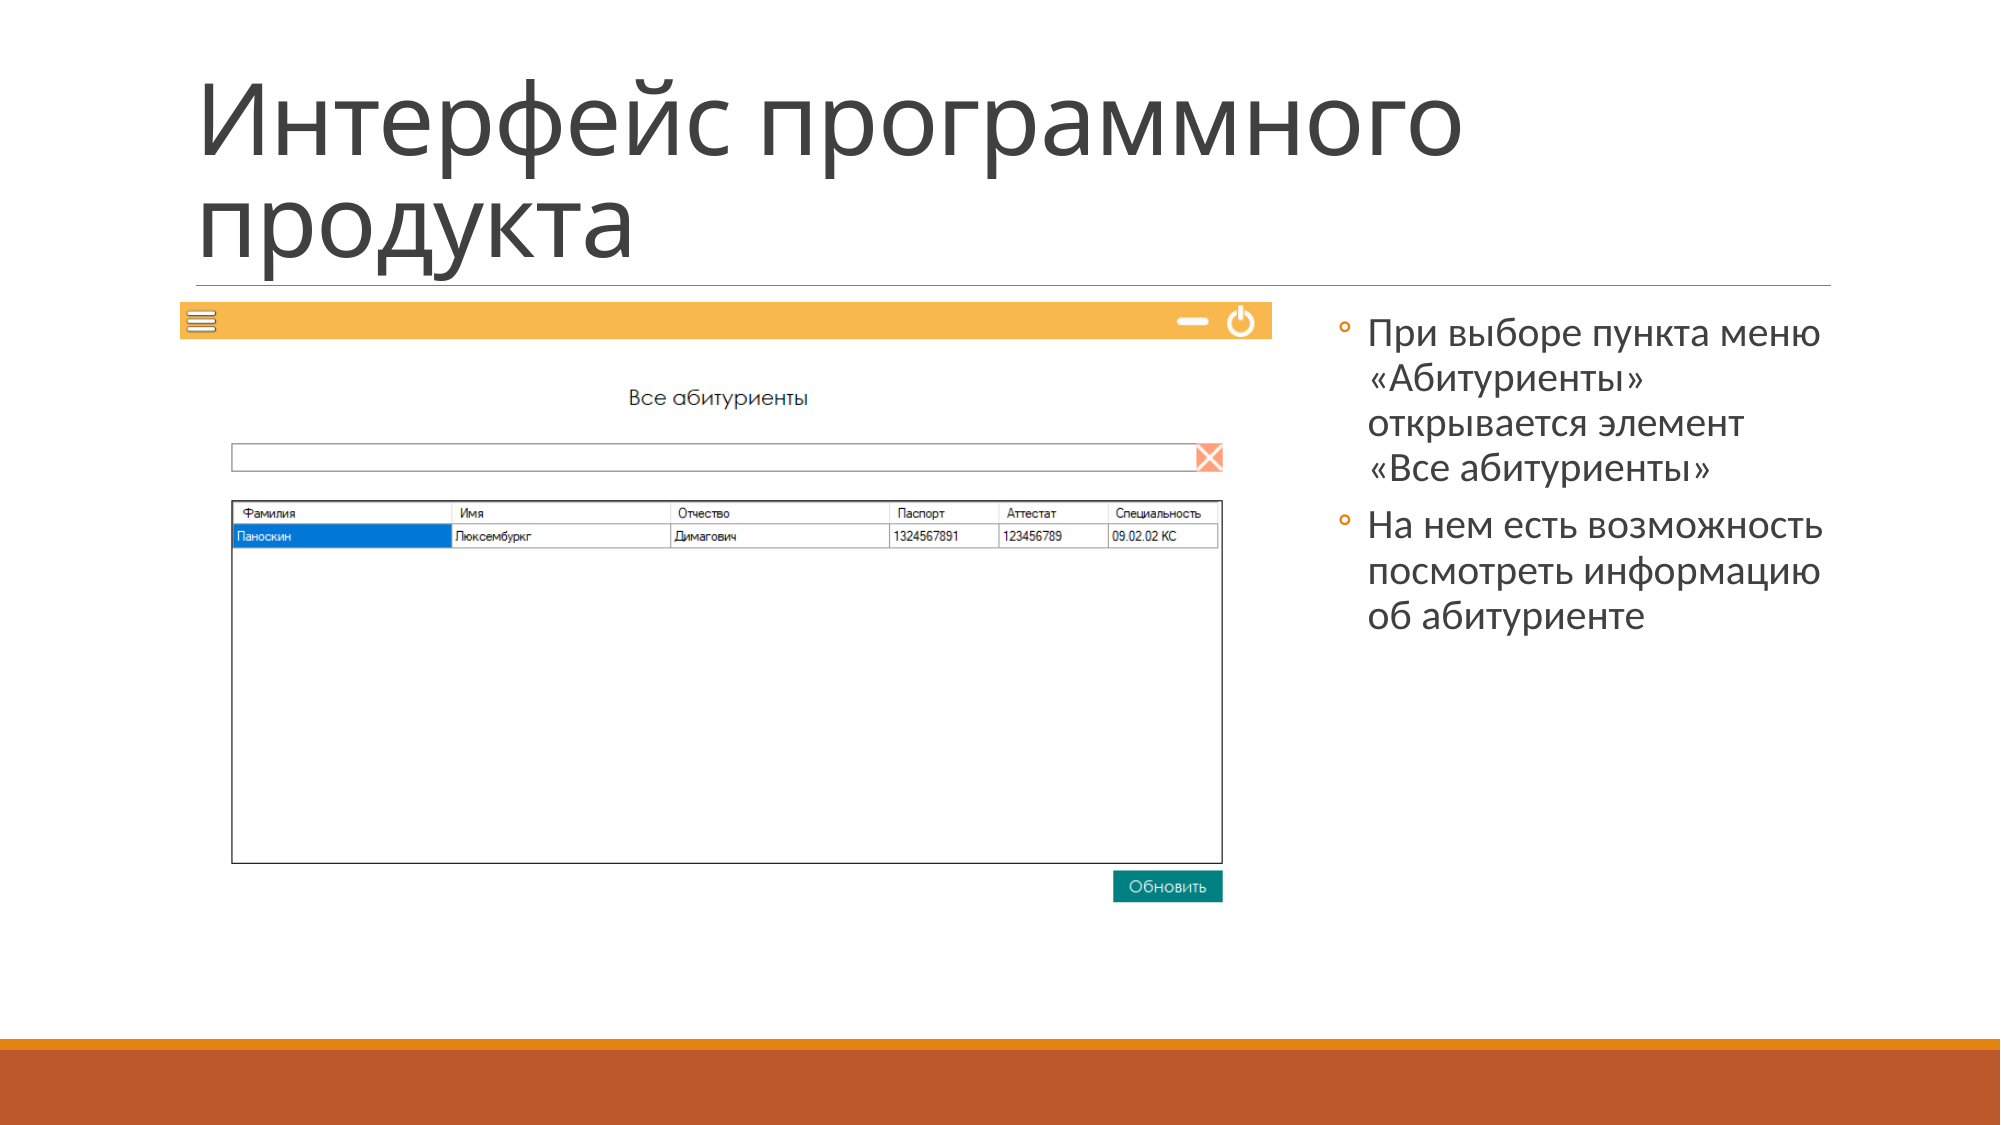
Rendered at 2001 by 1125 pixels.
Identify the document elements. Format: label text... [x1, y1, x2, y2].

list При выборе пункта меню «Абитуриенты» открывается элемент «Все абитуриенты» На нем есть возможность посмотреть информацию об абитуриенте [1304, 302, 1830, 963]
title Интерфейс программного продукта [180, 47, 1830, 285]
picture [179, 302, 1273, 923]
